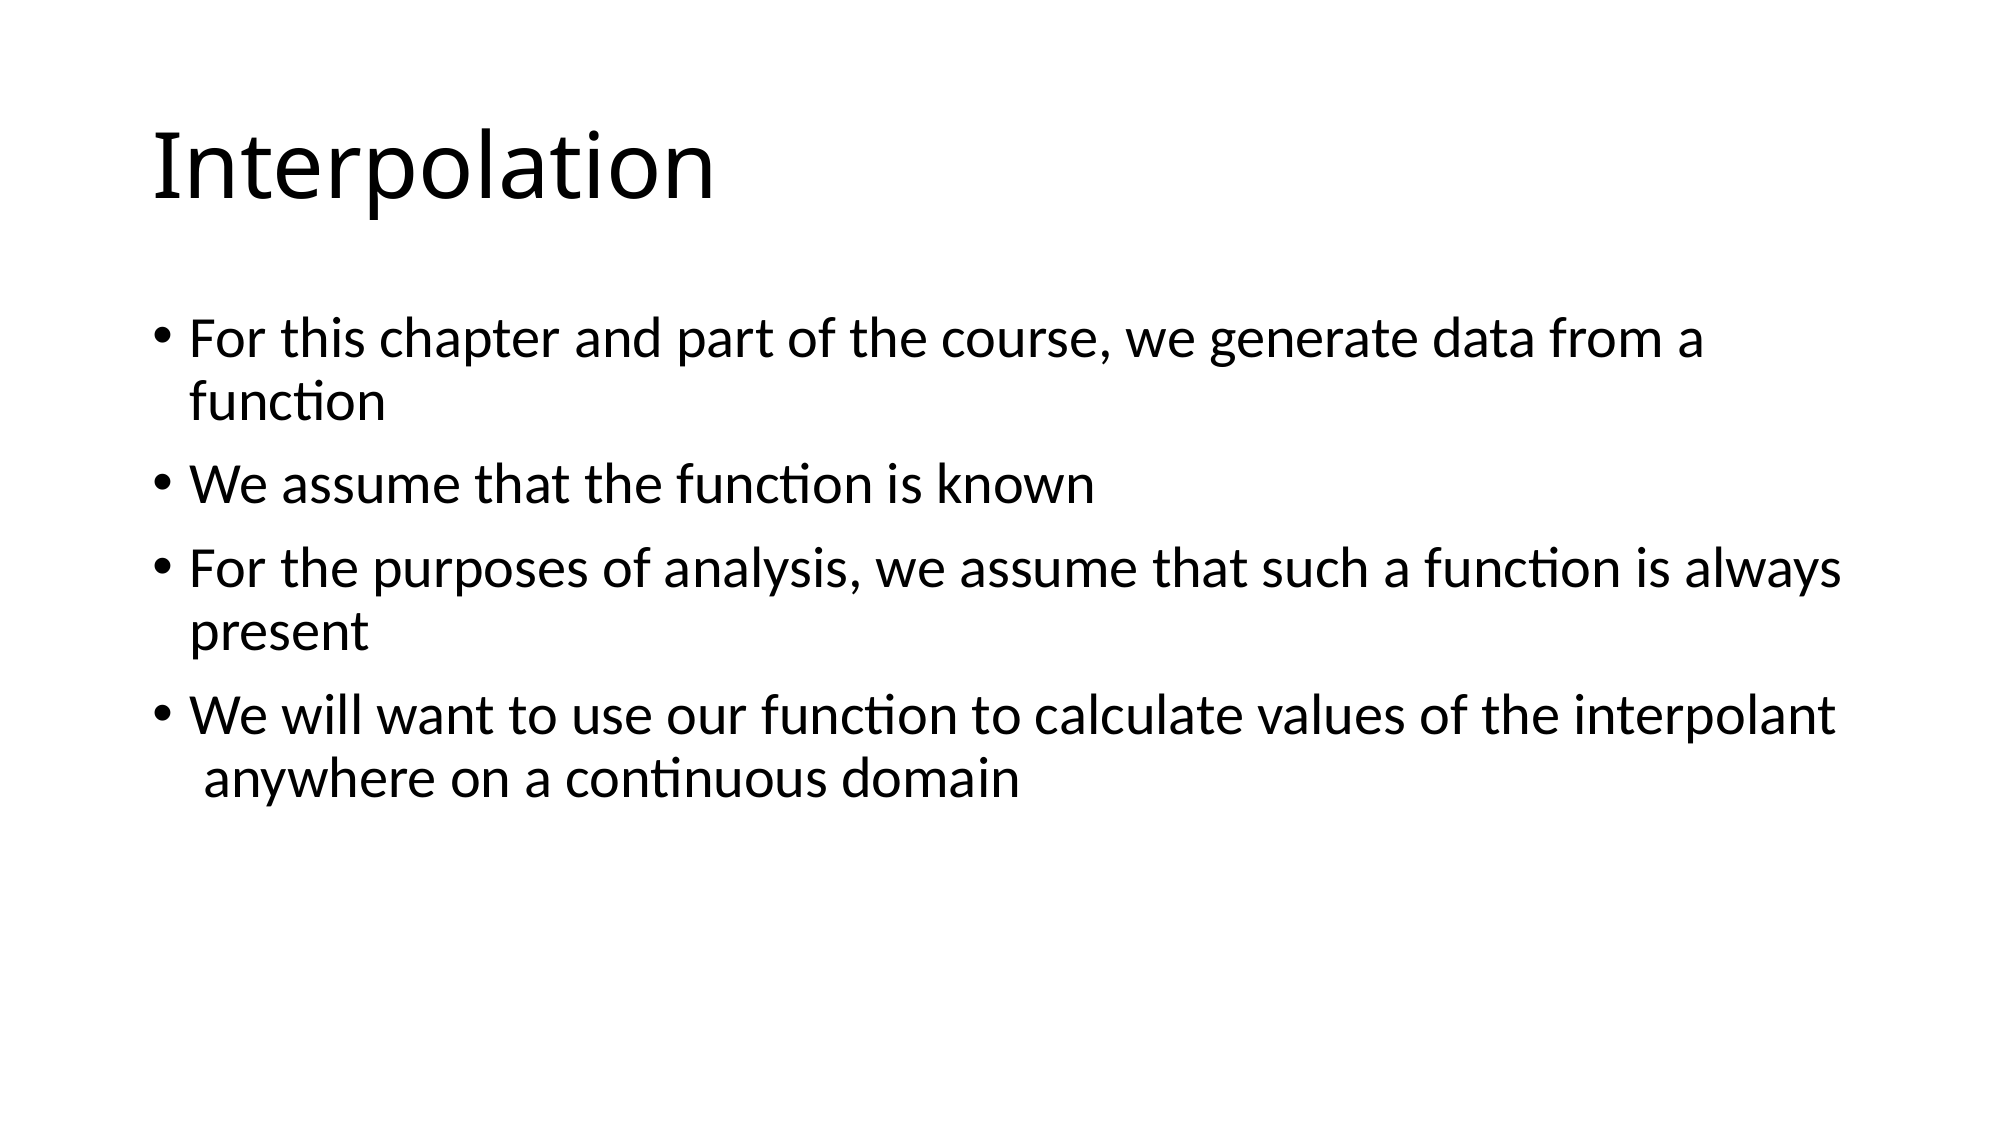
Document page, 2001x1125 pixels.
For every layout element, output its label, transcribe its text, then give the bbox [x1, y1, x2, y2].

title Interpolation [137, 59, 1863, 278]
